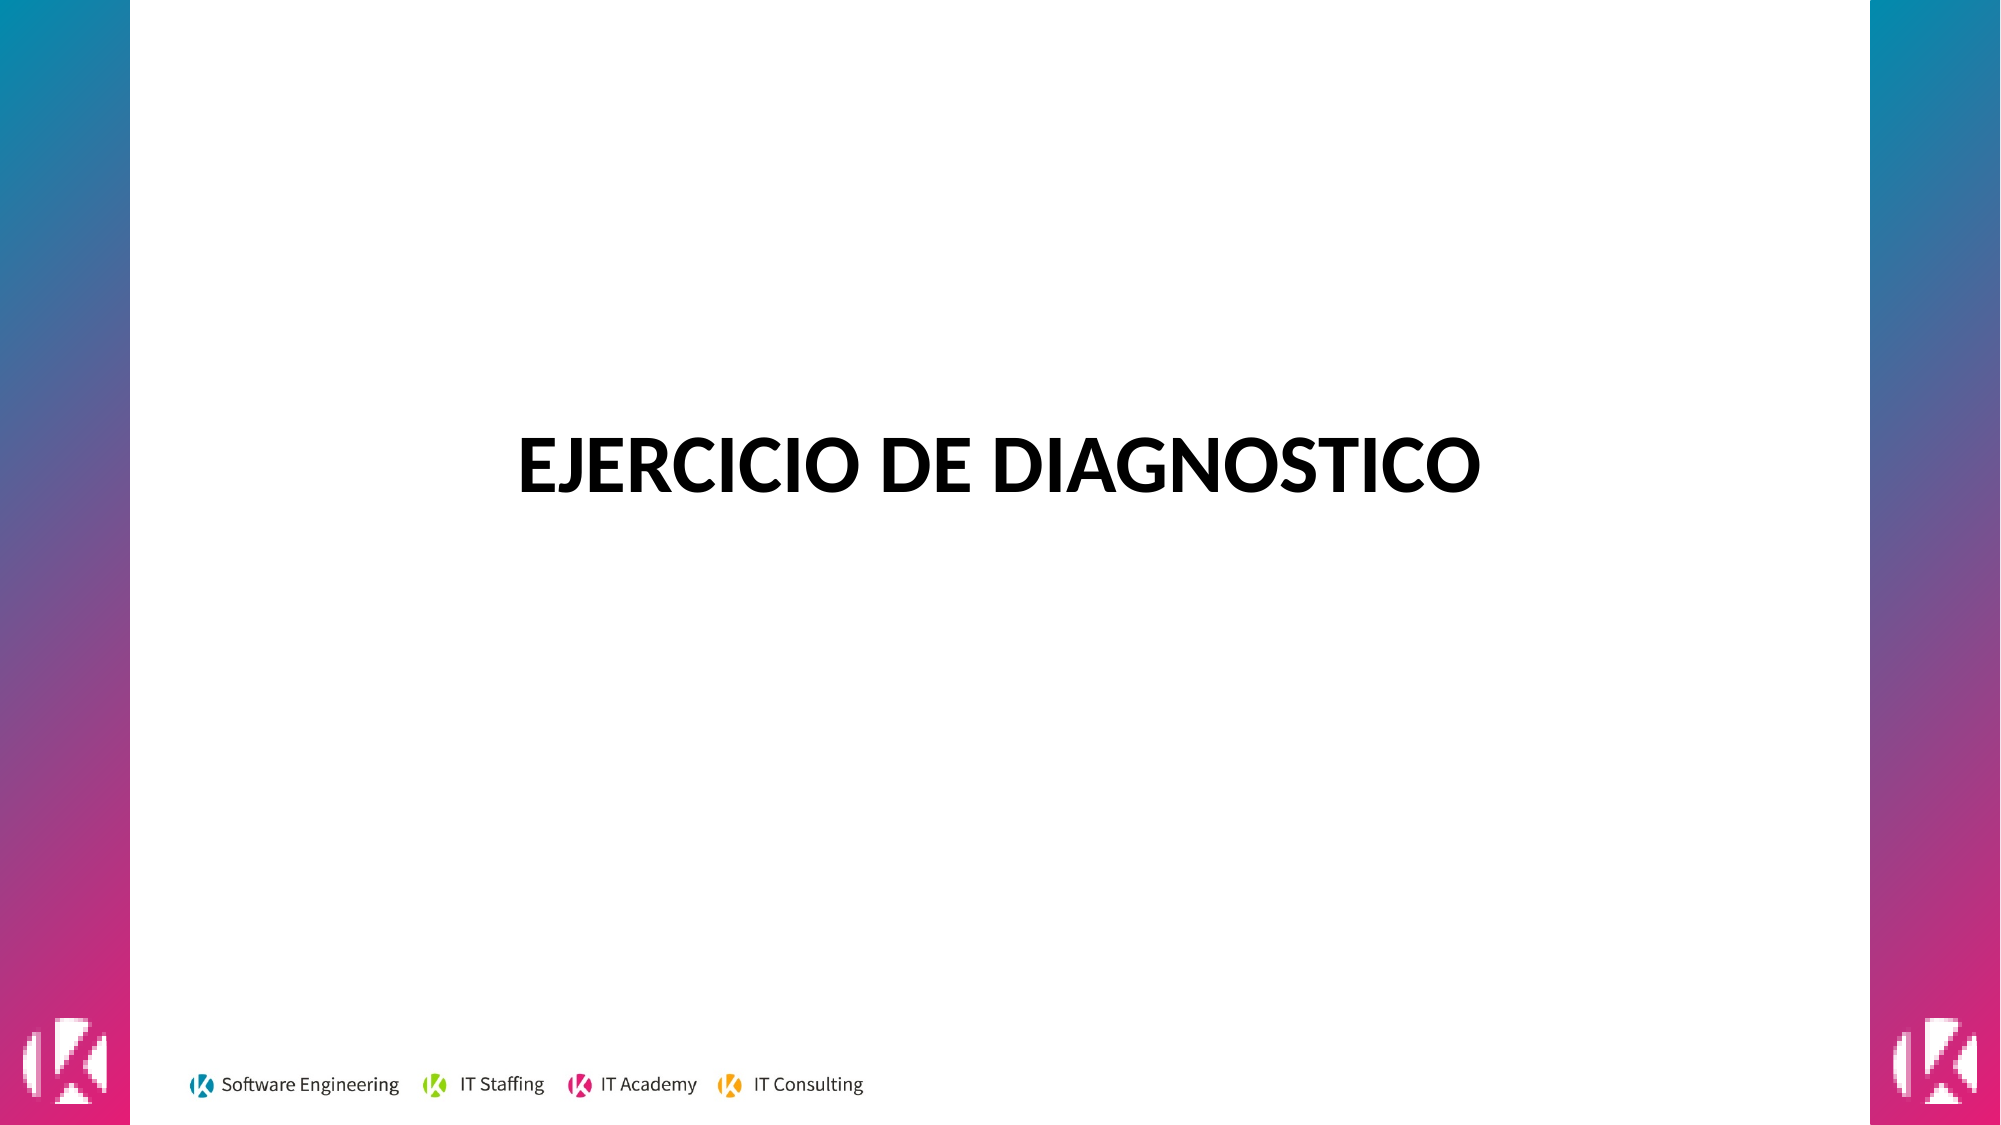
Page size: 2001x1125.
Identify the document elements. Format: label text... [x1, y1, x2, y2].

picture [22, 1018, 107, 1104]
text_box EJERCICIO DE DIAGNOSTICO [510, 401, 1490, 517]
text_box [1868, 0, 2000, 1125]
picture [155, 1056, 890, 1106]
text_box [0, 0, 132, 1125]
picture [1893, 1018, 1978, 1104]
